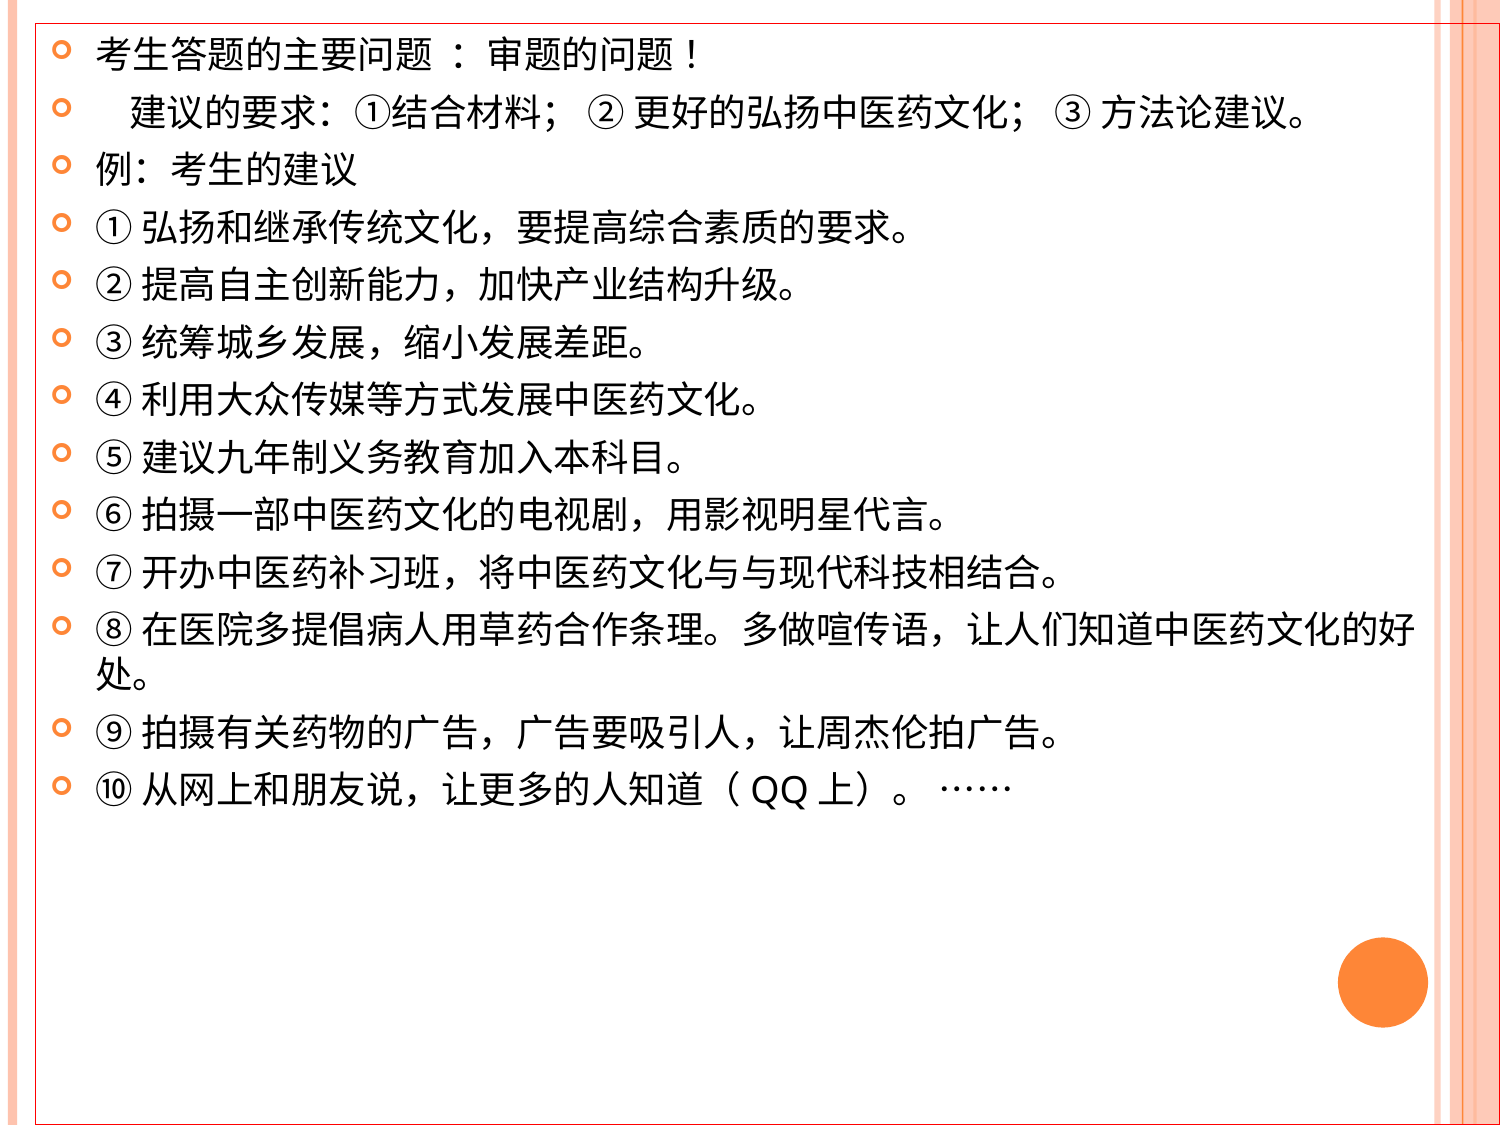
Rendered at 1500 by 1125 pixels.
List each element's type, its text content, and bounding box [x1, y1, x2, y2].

list 考生答题的主要问题 ：审题的问题 ！ 建议的要求：①结合材料； ② 更好的弘扬中医药文化； ③ 方法论建议。 例：考生的建议 ①弘扬和继承传统文化，要提高综合素质的要求。 ②提高自主创新能力，加快产业结构升级。 ③统筹城乡发展，缩小发展差距。 ④利用大众传媒等方式发展中医药文化。 ⑤建议九年制义务教育加入本科目。 ⑥拍摄一部中医药文化的电视剧，用影视明星代言。 ⑦开办中医药补习班，将中医药文化与与现代科技相结合。 ⑧在医院多提倡病人用草药合作条理。多做喧传语，让人们知道中医药文化的好处。 ⑨拍摄有关药物的广告，广告要吸引人，让周杰伦拍广告。 ⑩从网上和朋友说，让更多的人知道（QQ上）。 …… [35, 23, 1500, 1125]
